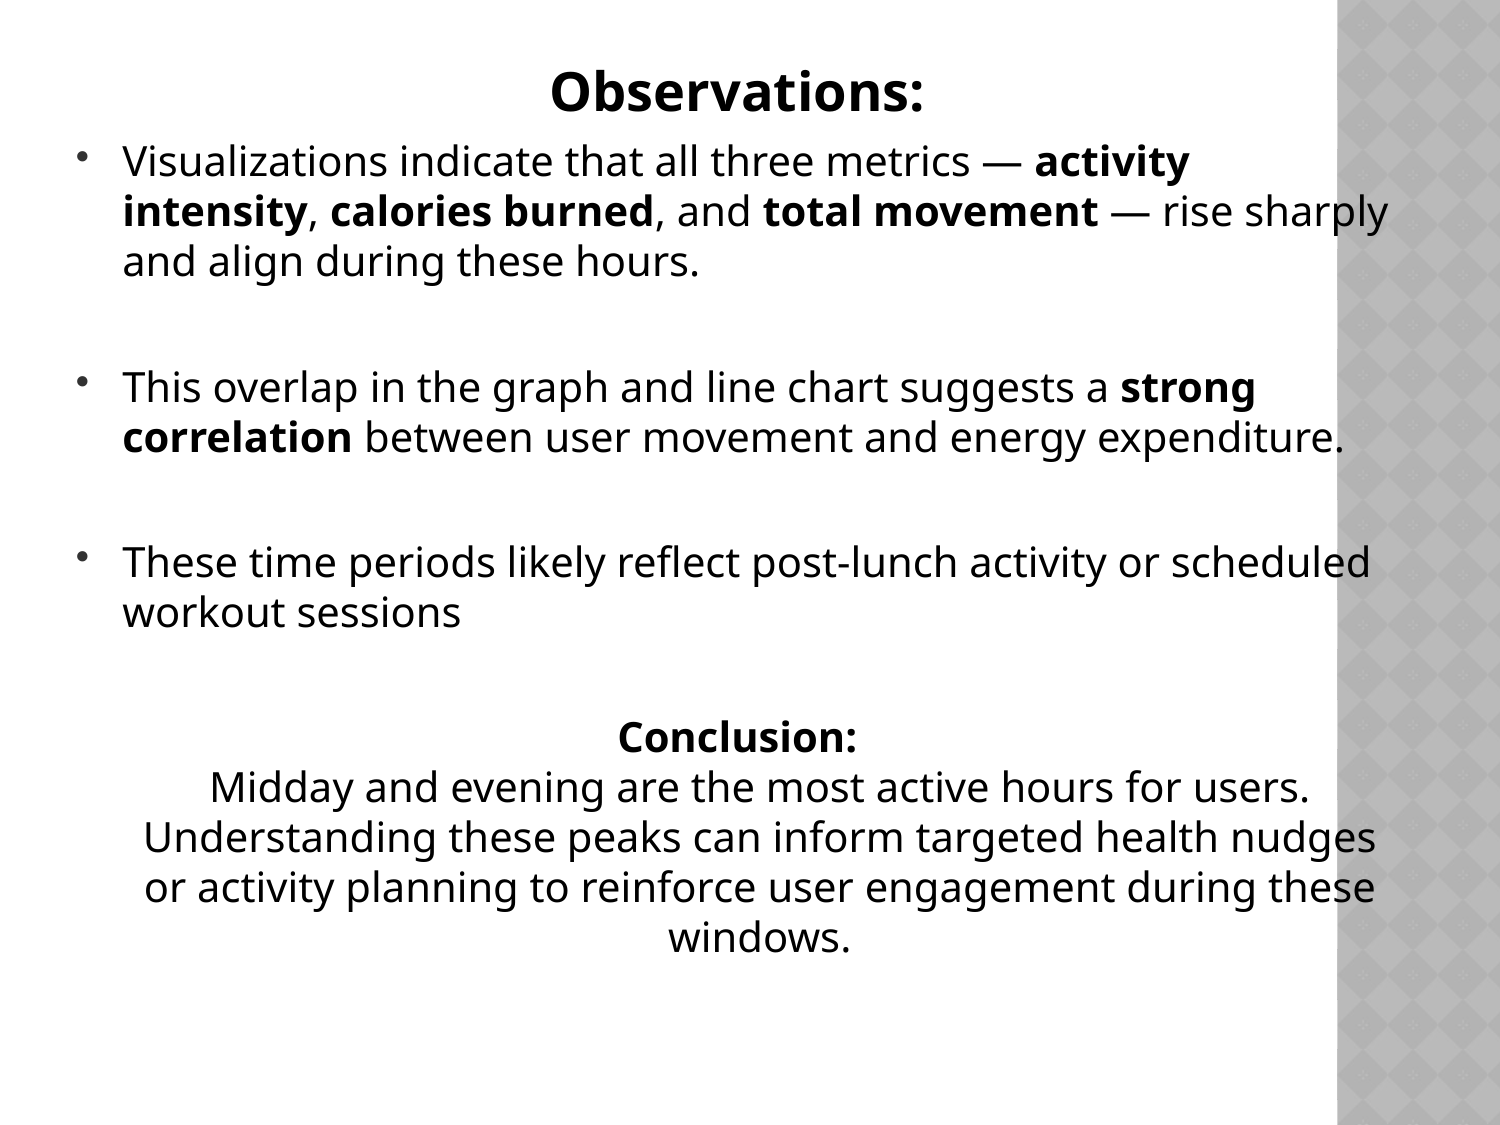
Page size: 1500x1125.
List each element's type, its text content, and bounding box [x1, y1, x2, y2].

list Observations: Visualizations indicate that all three metrics — activity intensity, calories burned, and total movement — rise sharply and align during these hours. This overlap in the graph and line chart suggests a strong correlation between user movement and energy expenditure. These time periods likely reflect post-lunch activity or scheduled workout sessions Conclusion: Midday and evening are the most active hours for users. Understanding these peaks can inform targeted health nudges or activity planning to reinforce user engagement during these windows. [62, 50, 1413, 1005]
